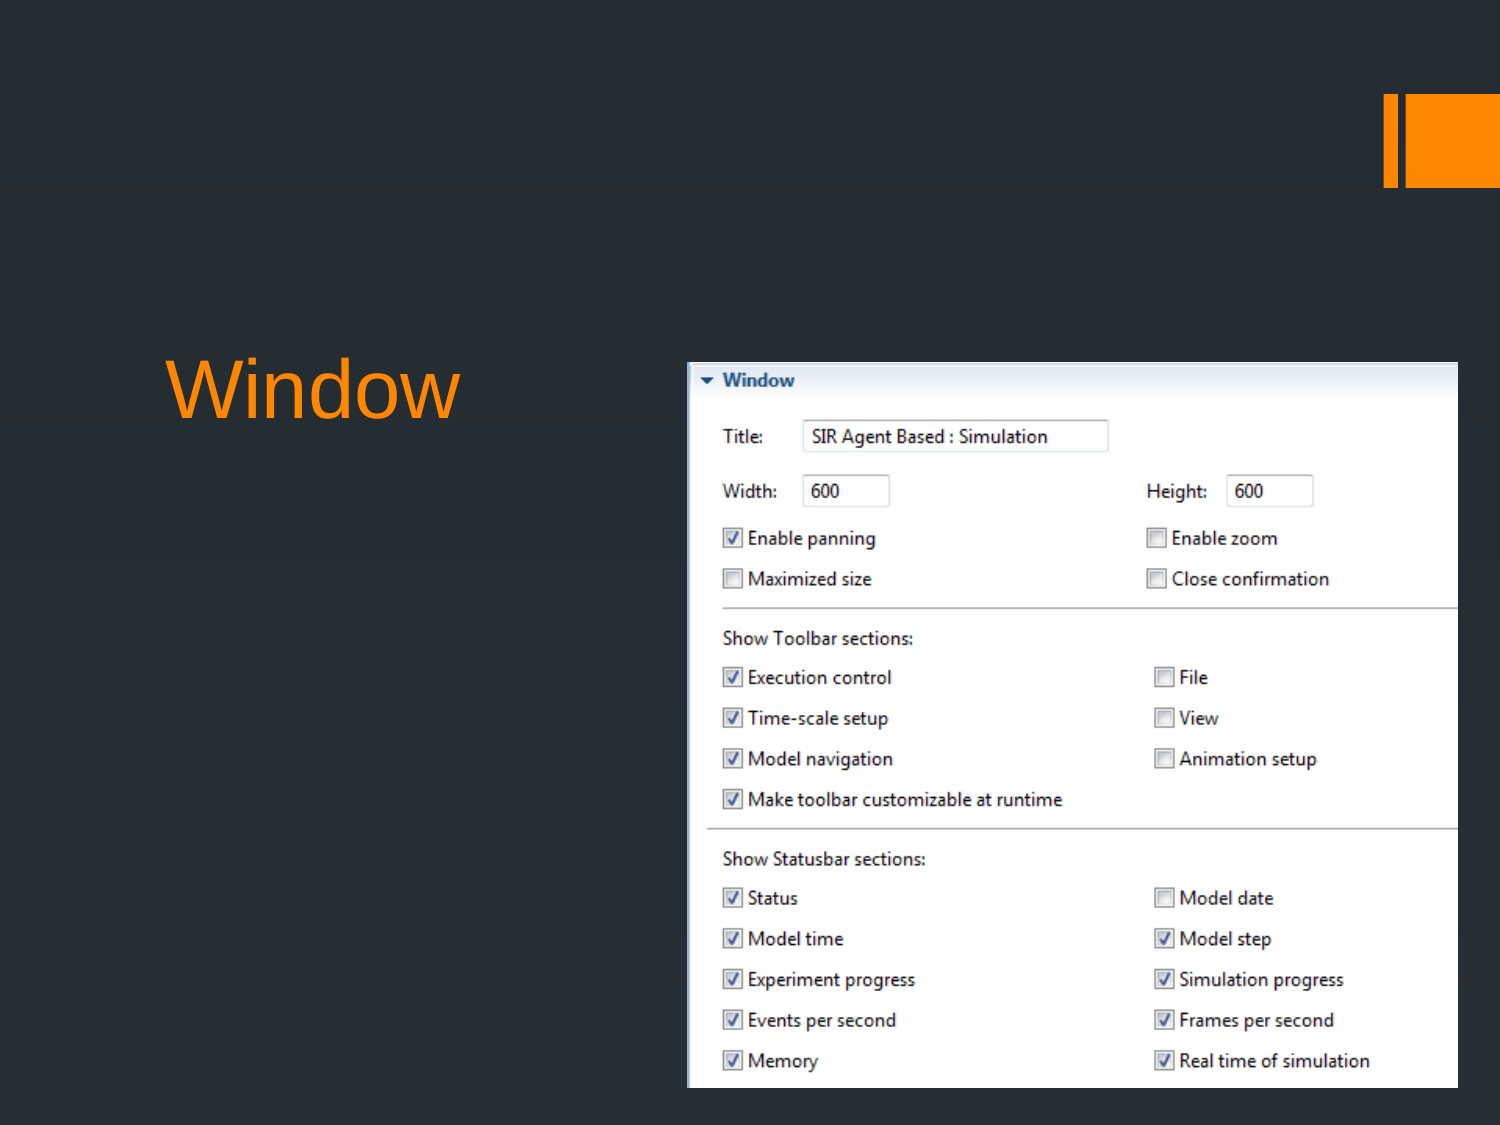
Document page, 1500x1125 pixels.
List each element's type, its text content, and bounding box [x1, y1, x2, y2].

picture [686, 361, 1459, 1088]
title Window [150, 253, 1350, 443]
